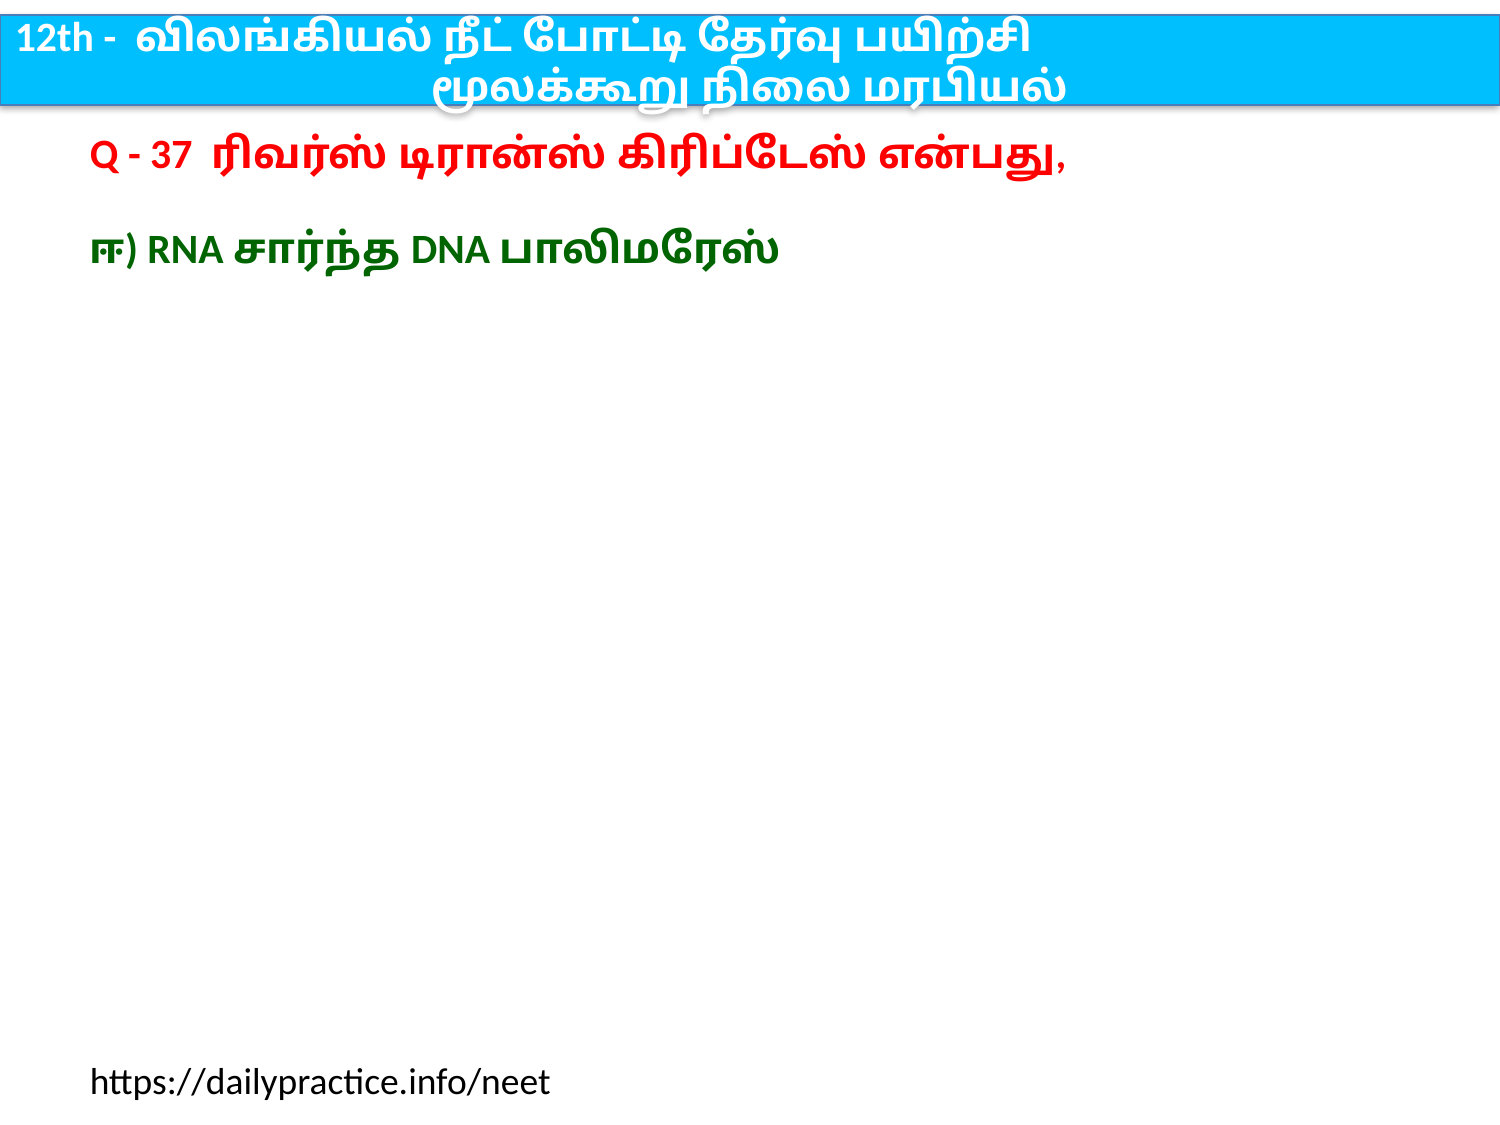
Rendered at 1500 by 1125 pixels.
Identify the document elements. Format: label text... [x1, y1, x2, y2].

text_box 12th - விலங்கியல் நீட் போட்டி தேர்வு பயிற்சி மூலக்கூறு நிலை மரபியல் [0, 14, 1500, 106]
text_box Q - 37 ரிவர்ஸ் டிரான்ஸ் கிரிப்டேஸ் என்பது, ஈ) RNA சார்ந்த DNA பாலிமரேஸ் [74, 74, 1275, 280]
text_box https://dailypractice.info/neet [74, 1049, 675, 1110]
